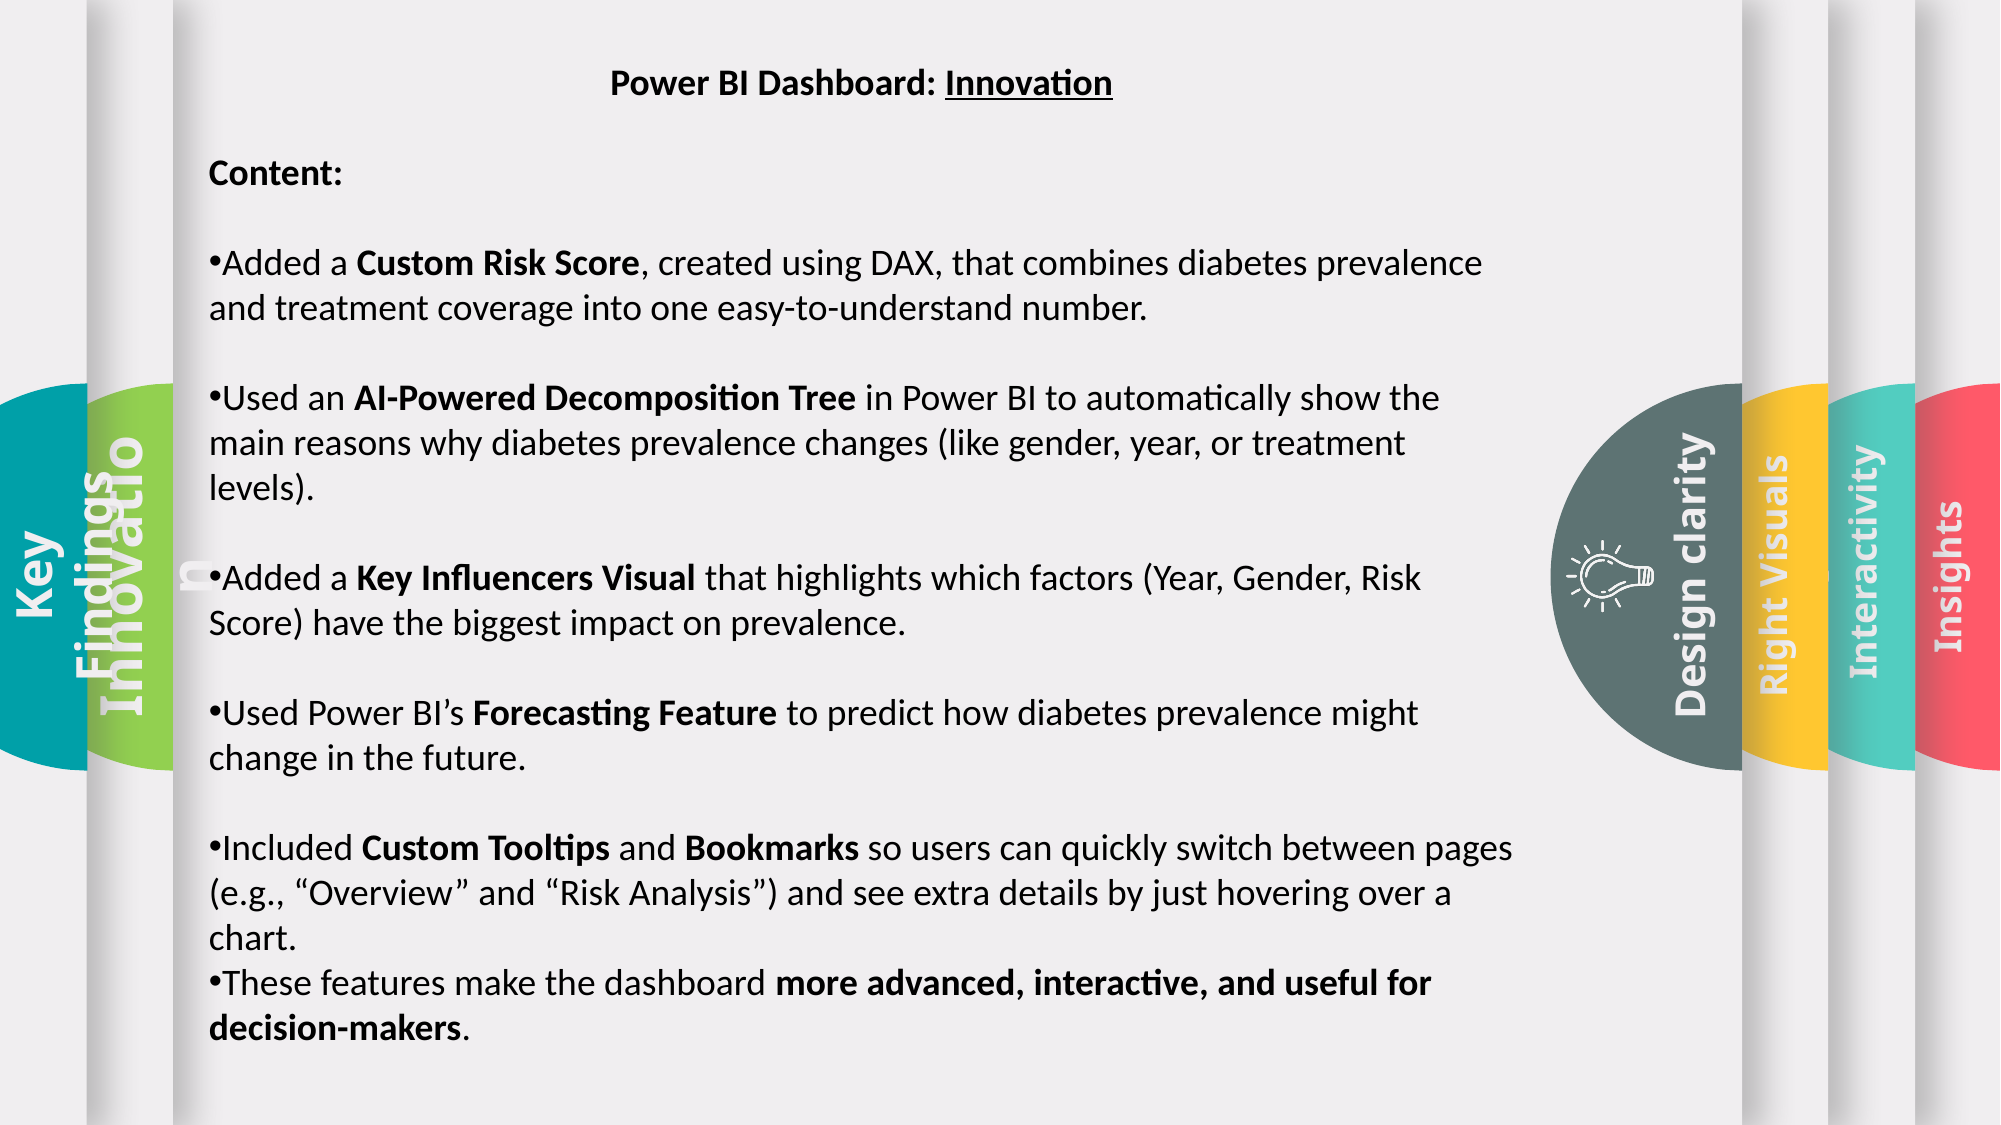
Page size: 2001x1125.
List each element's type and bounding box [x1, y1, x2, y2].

text_box [88, 0, 173, 1125]
text_box [173, 0, 1743, 1125]
text_box [1829, 0, 1916, 1125]
text_box [1743, 0, 1829, 1125]
text_box [0, 0, 88, 1125]
text_box [1916, 0, 2000, 1125]
